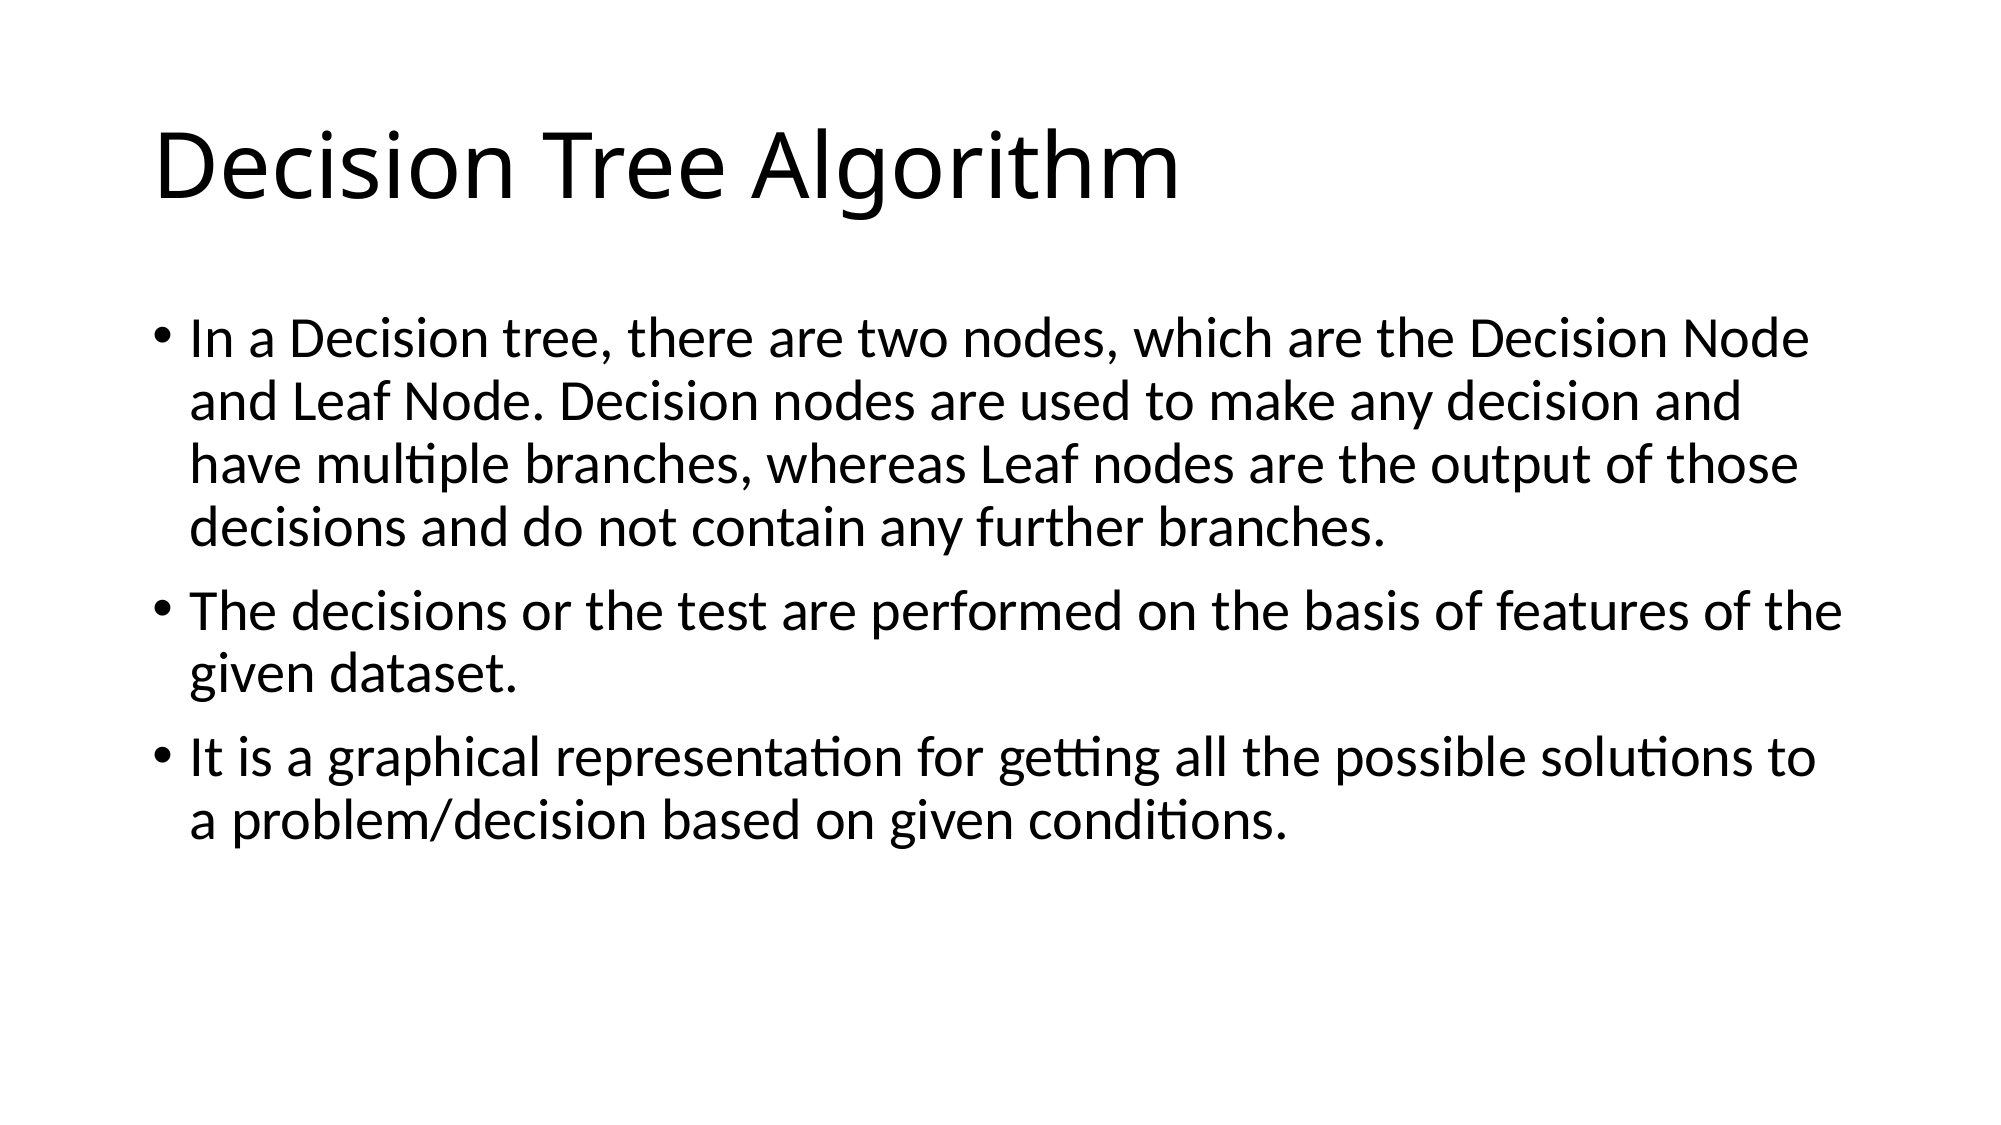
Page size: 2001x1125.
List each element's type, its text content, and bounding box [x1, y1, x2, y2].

title Decision Tree Algorithm [137, 59, 1863, 278]
list In a Decision tree, there are two nodes, which are the Decision Node and Leaf Node. Decision nodes are used to make any decision and have multiple branches, whereas Leaf nodes are the output of those decisions and do not contain any further branches. The decisions or the test are performed on the basis of features of the given dataset. It is a graphical representation for getting all the possible solutions to a problem/decision based on given conditions. [137, 299, 1863, 1014]
